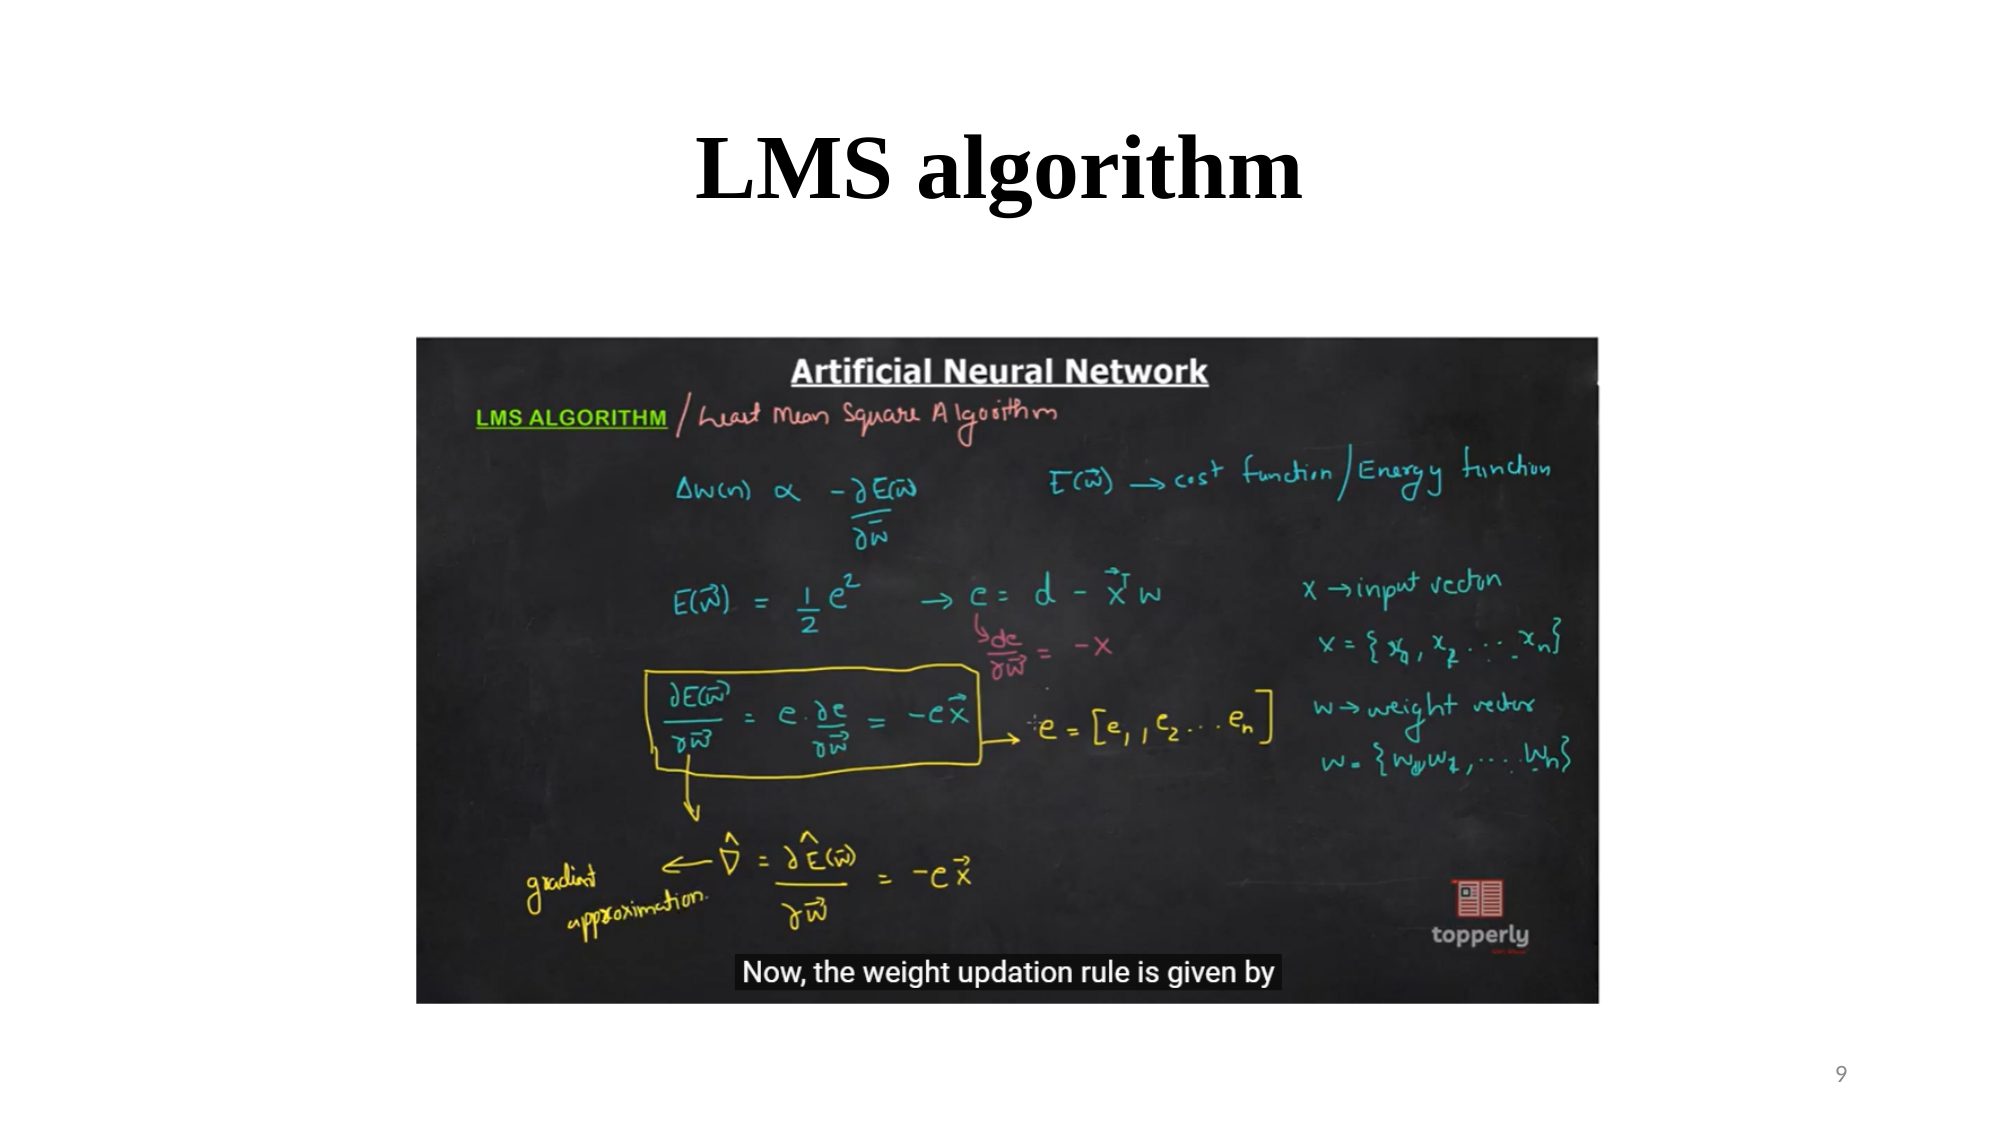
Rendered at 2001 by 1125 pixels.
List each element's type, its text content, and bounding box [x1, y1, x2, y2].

slide_number 9 [1412, 1042, 1863, 1103]
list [396, 299, 1604, 1014]
title LMS algorithm [137, 59, 1863, 278]
